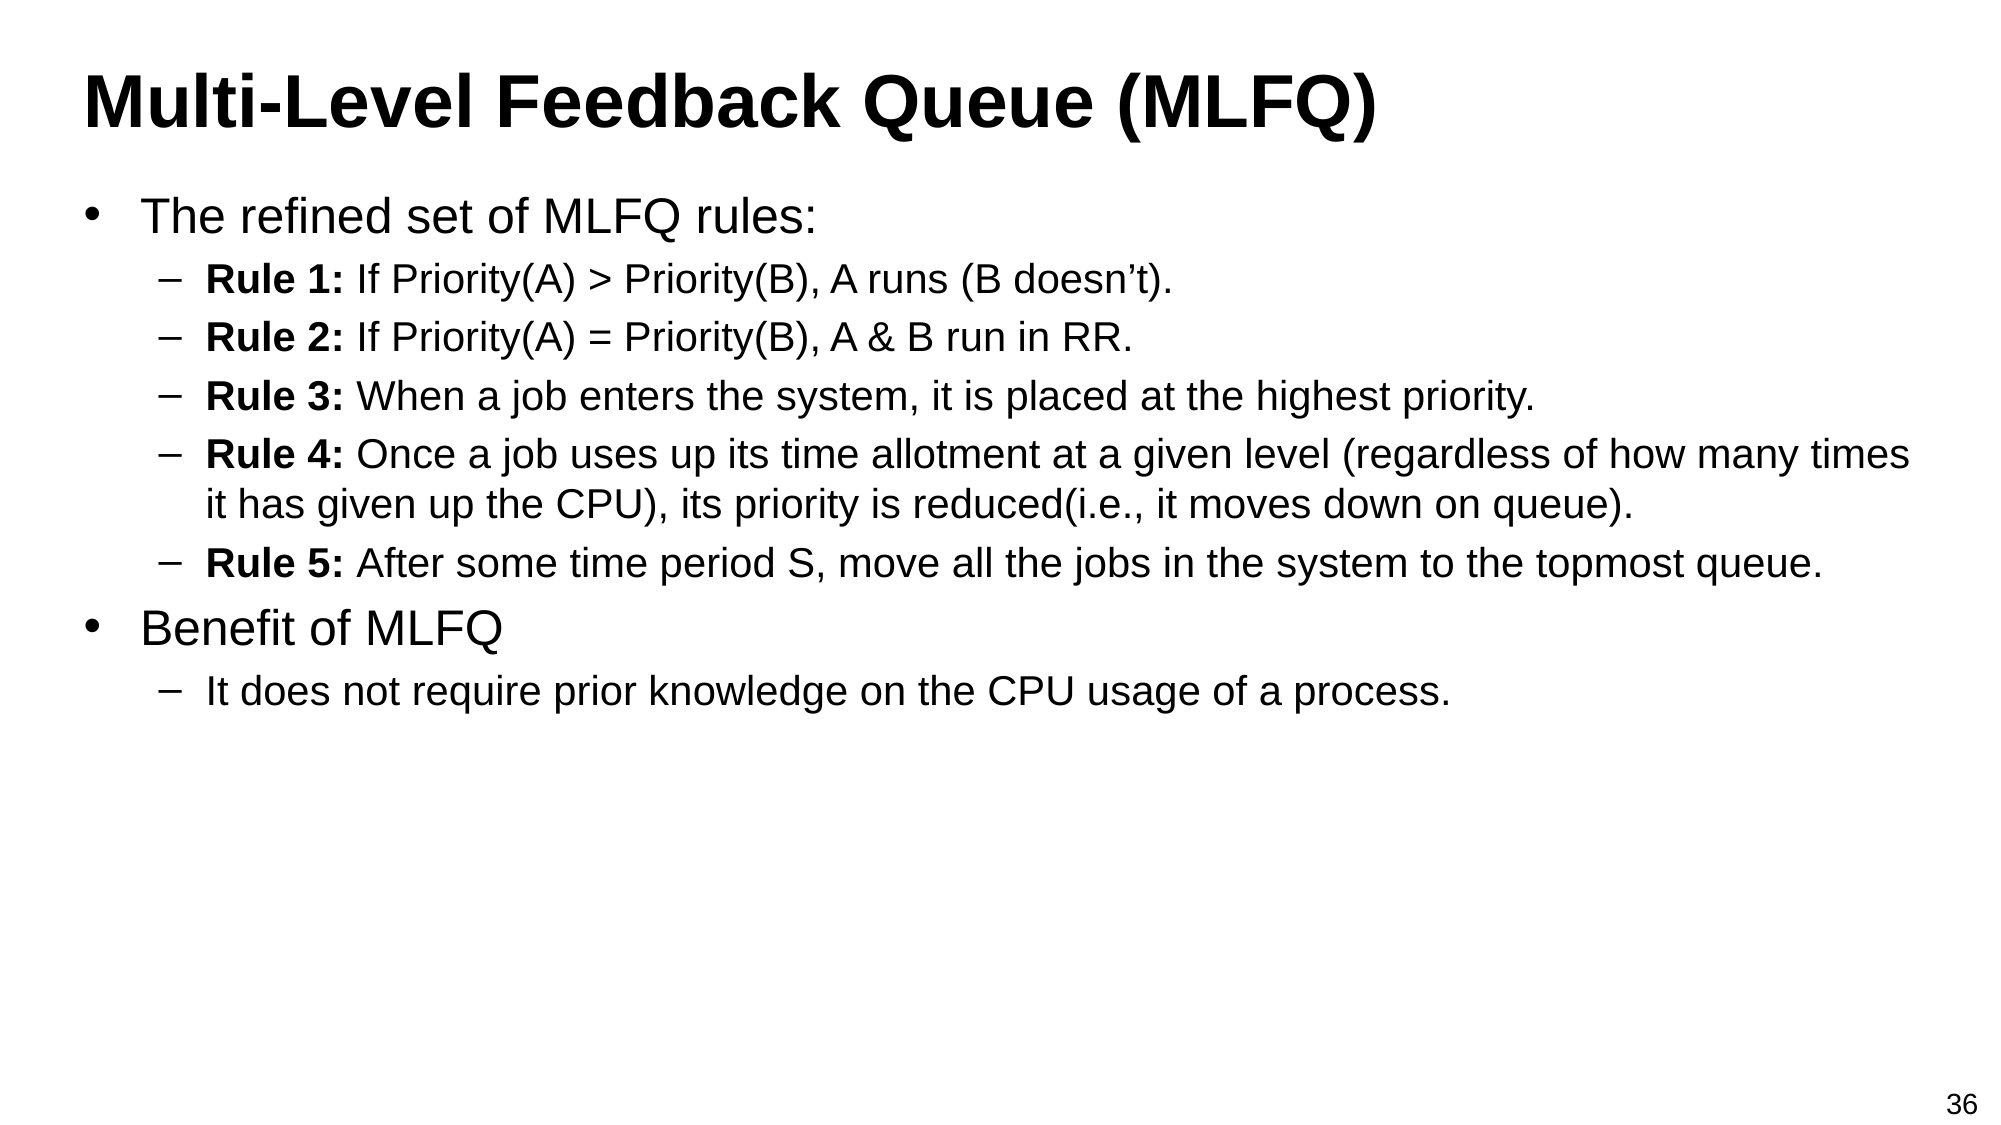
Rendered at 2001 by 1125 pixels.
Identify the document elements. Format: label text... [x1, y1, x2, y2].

slide_number 36 [1899, 1077, 1994, 1125]
list The refined set of MLFQ rules: Rule 1: If Priority(A) > Priority(B), A runs (B doesn’t). Rule 2: If Priority(A) = Priority(B), A & B run in RR. Rule 3: When a job enters the system, it is placed at the highest priority. Rule 4: Once a job uses up its time allotment at a given level (regardless of how many times it has given up the CPU), its priority is reduced(i.e., it moves down on queue). Rule 5: After some time period S, move all the jobs in the system to the topmost queue. Benefit of MLFQ It does not require prior knowledge on the CPU usage of a process. [68, 176, 1929, 1019]
title Multi-Level Feedback Queue (MLFQ) [68, 45, 1929, 152]
